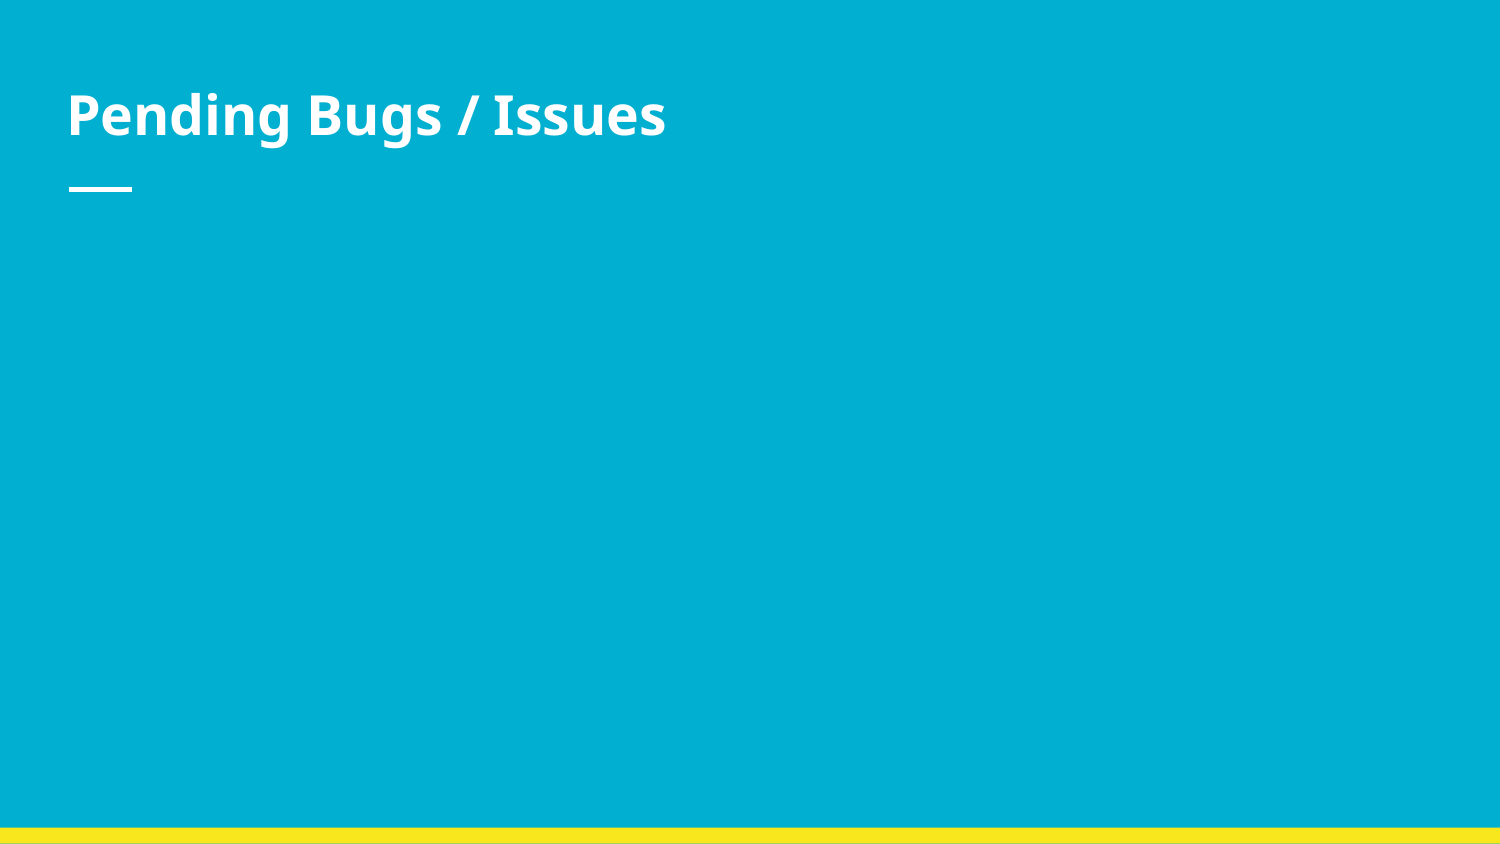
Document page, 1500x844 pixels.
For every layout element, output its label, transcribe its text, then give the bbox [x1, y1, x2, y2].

title Pending Bugs / Issues [51, 61, 1449, 167]
